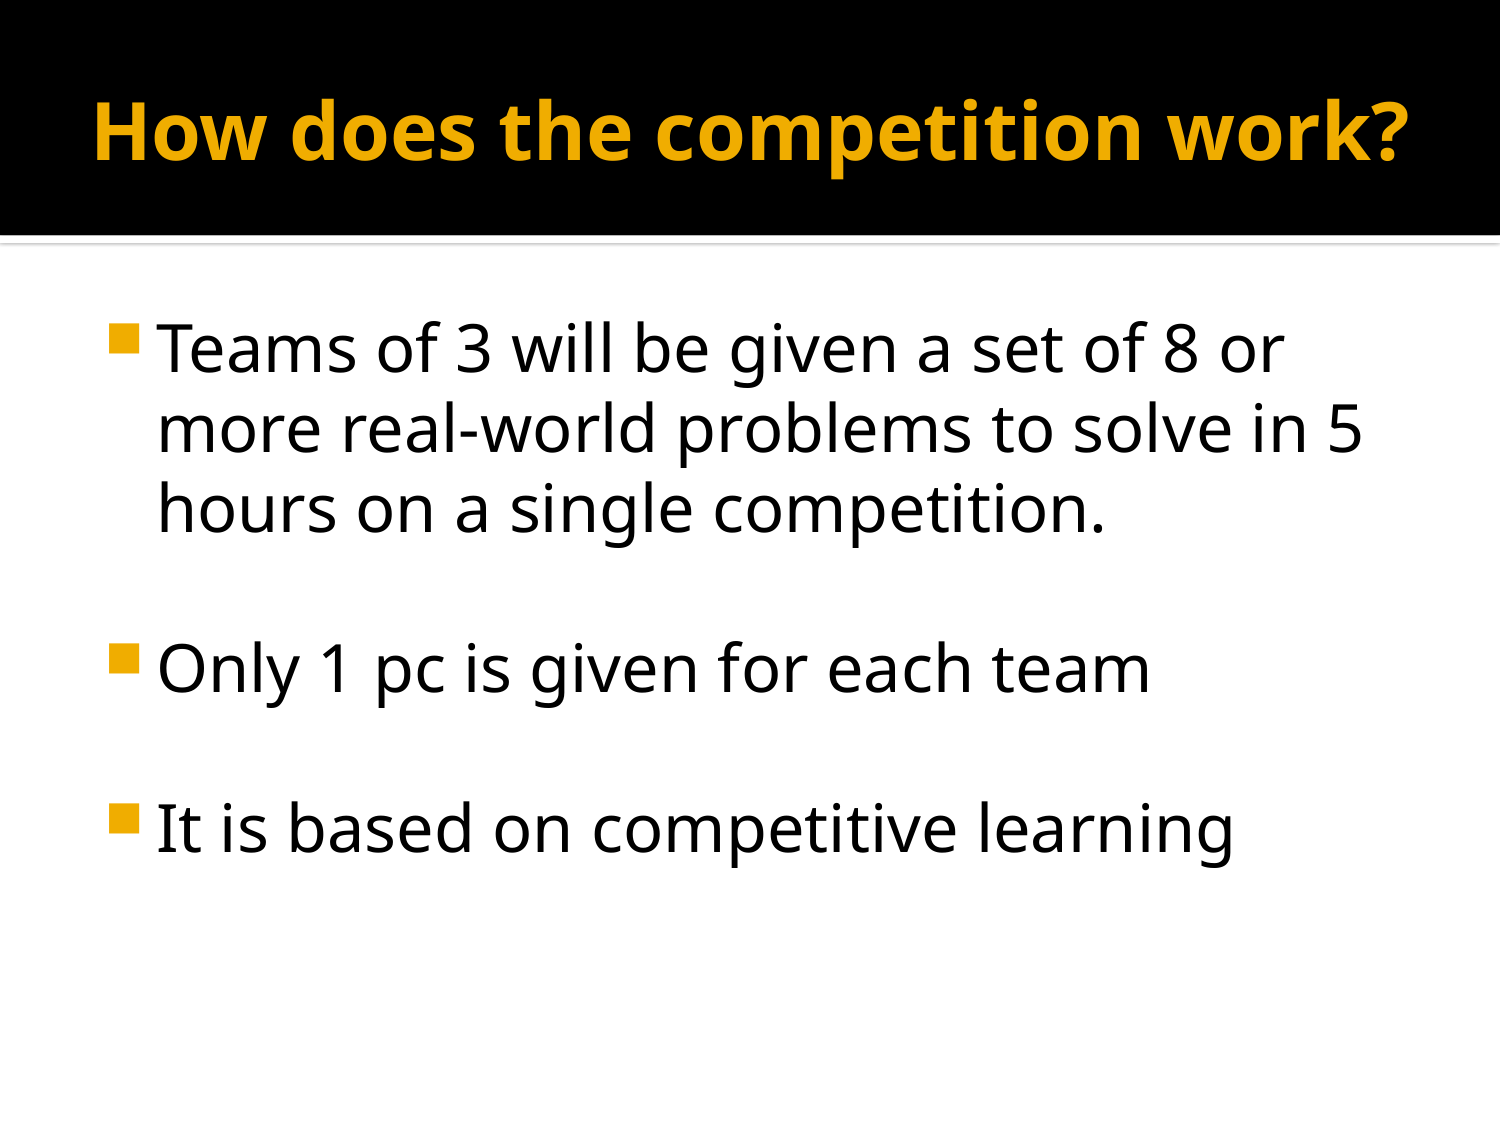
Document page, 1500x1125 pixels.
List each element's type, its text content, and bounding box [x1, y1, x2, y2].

title How does the competition work? [75, 25, 1425, 231]
list Teams of 3 will be given a set of 8 or more real-world problems to solve in 5 hours on a single competition. Only 1 pc is given for each team It is based on competitive learning [75, 291, 1425, 1050]
